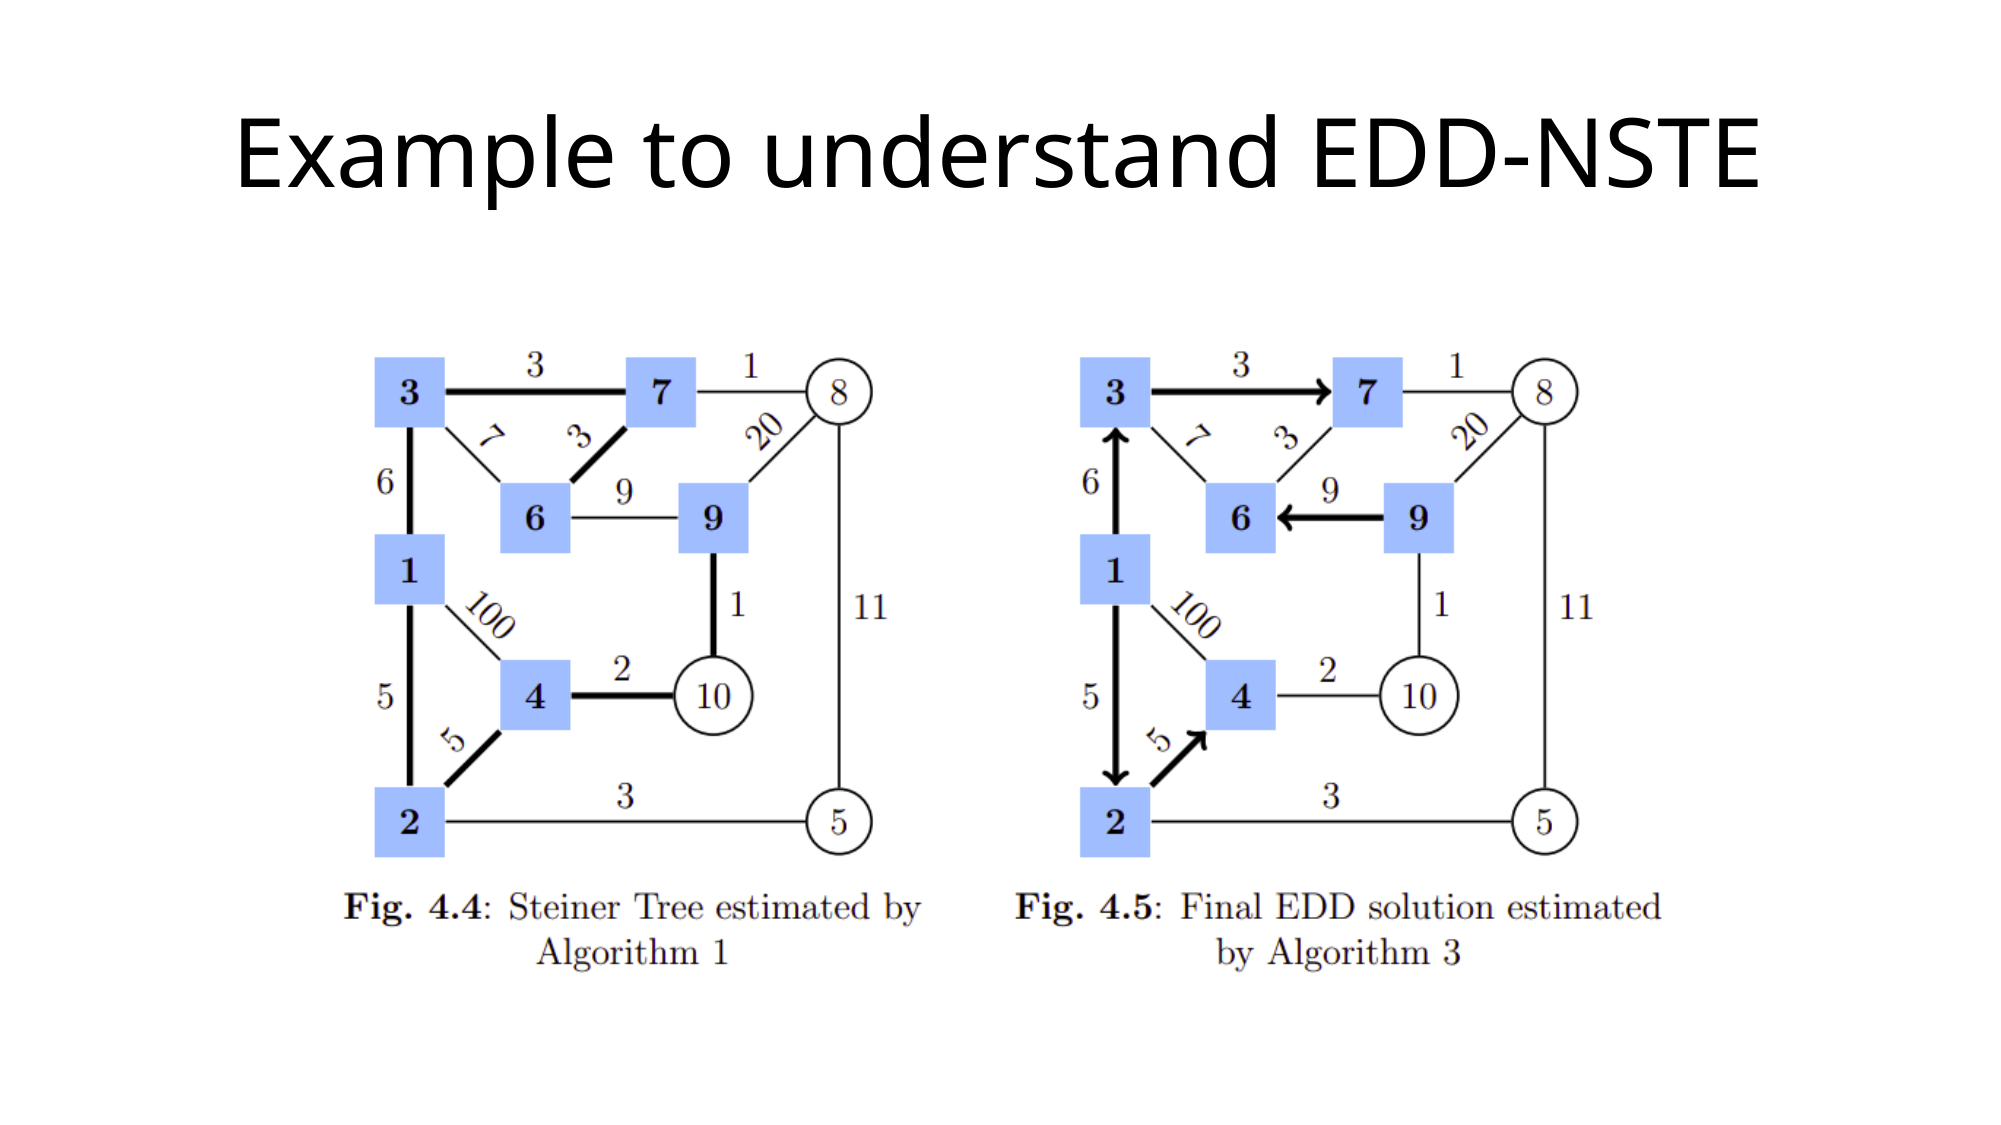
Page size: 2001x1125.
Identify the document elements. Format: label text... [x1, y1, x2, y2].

title Example to understand EDD-NSTE [132, 37, 1865, 275]
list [299, 299, 1701, 1014]
